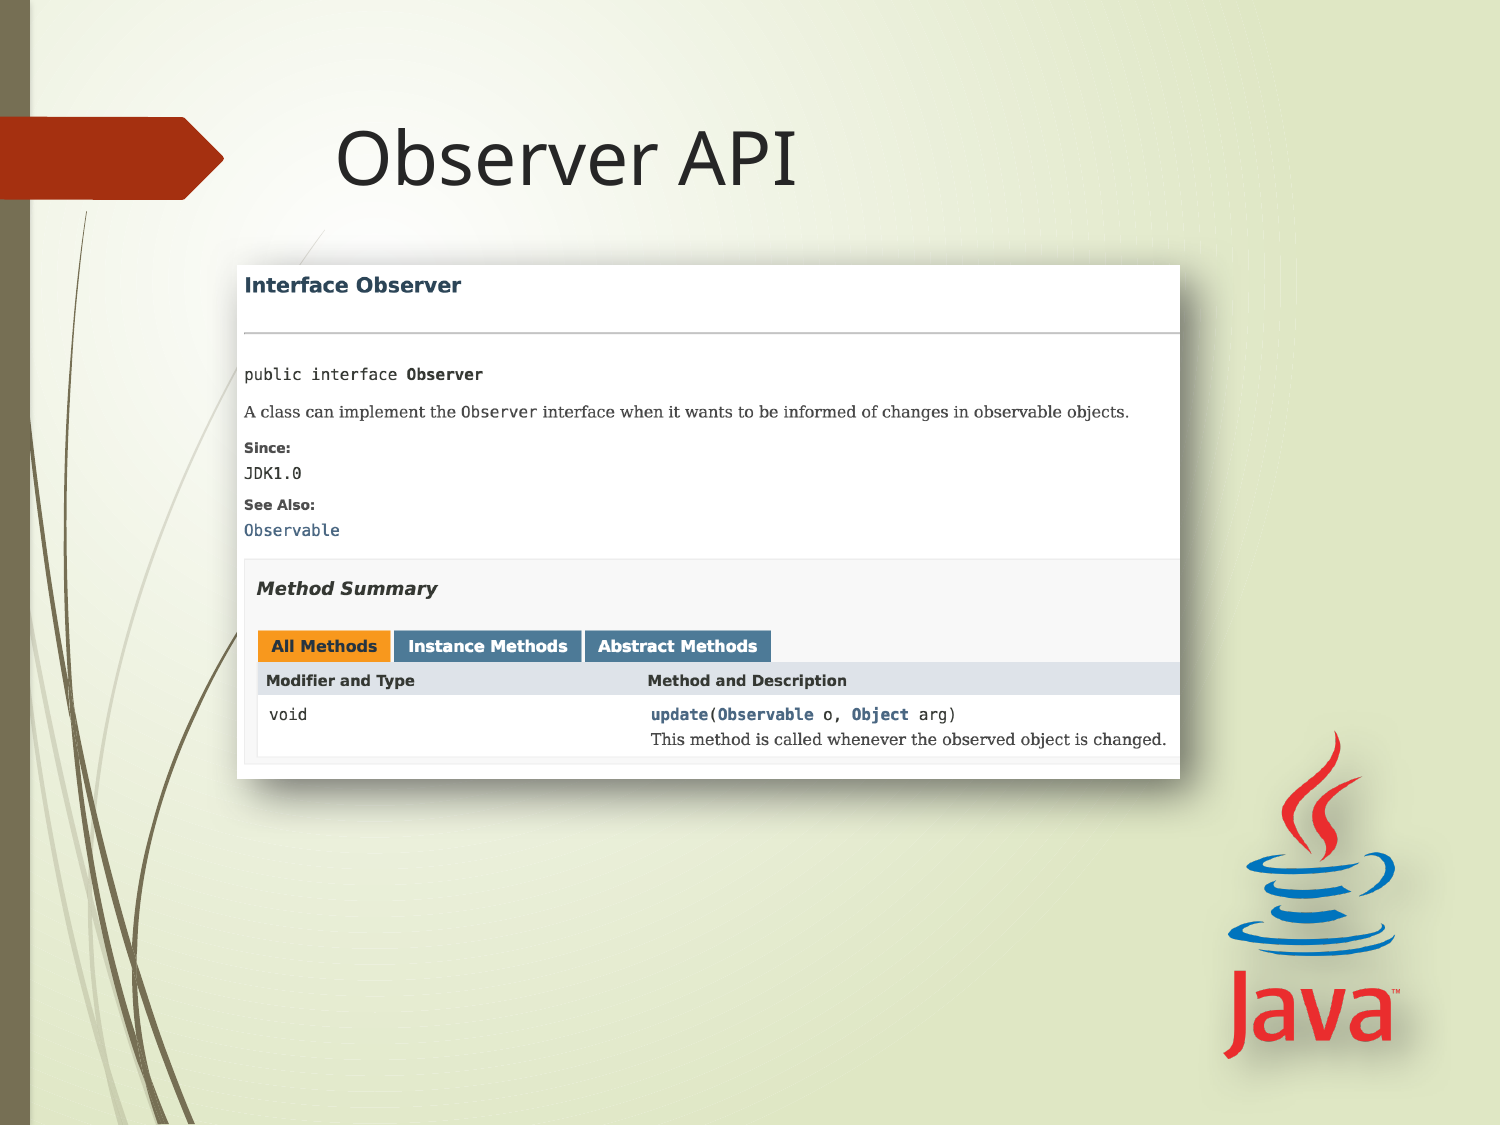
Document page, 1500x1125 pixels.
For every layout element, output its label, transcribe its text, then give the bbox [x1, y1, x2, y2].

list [237, 264, 1180, 779]
title Observer API [319, 102, 1400, 313]
picture [1223, 730, 1401, 1059]
